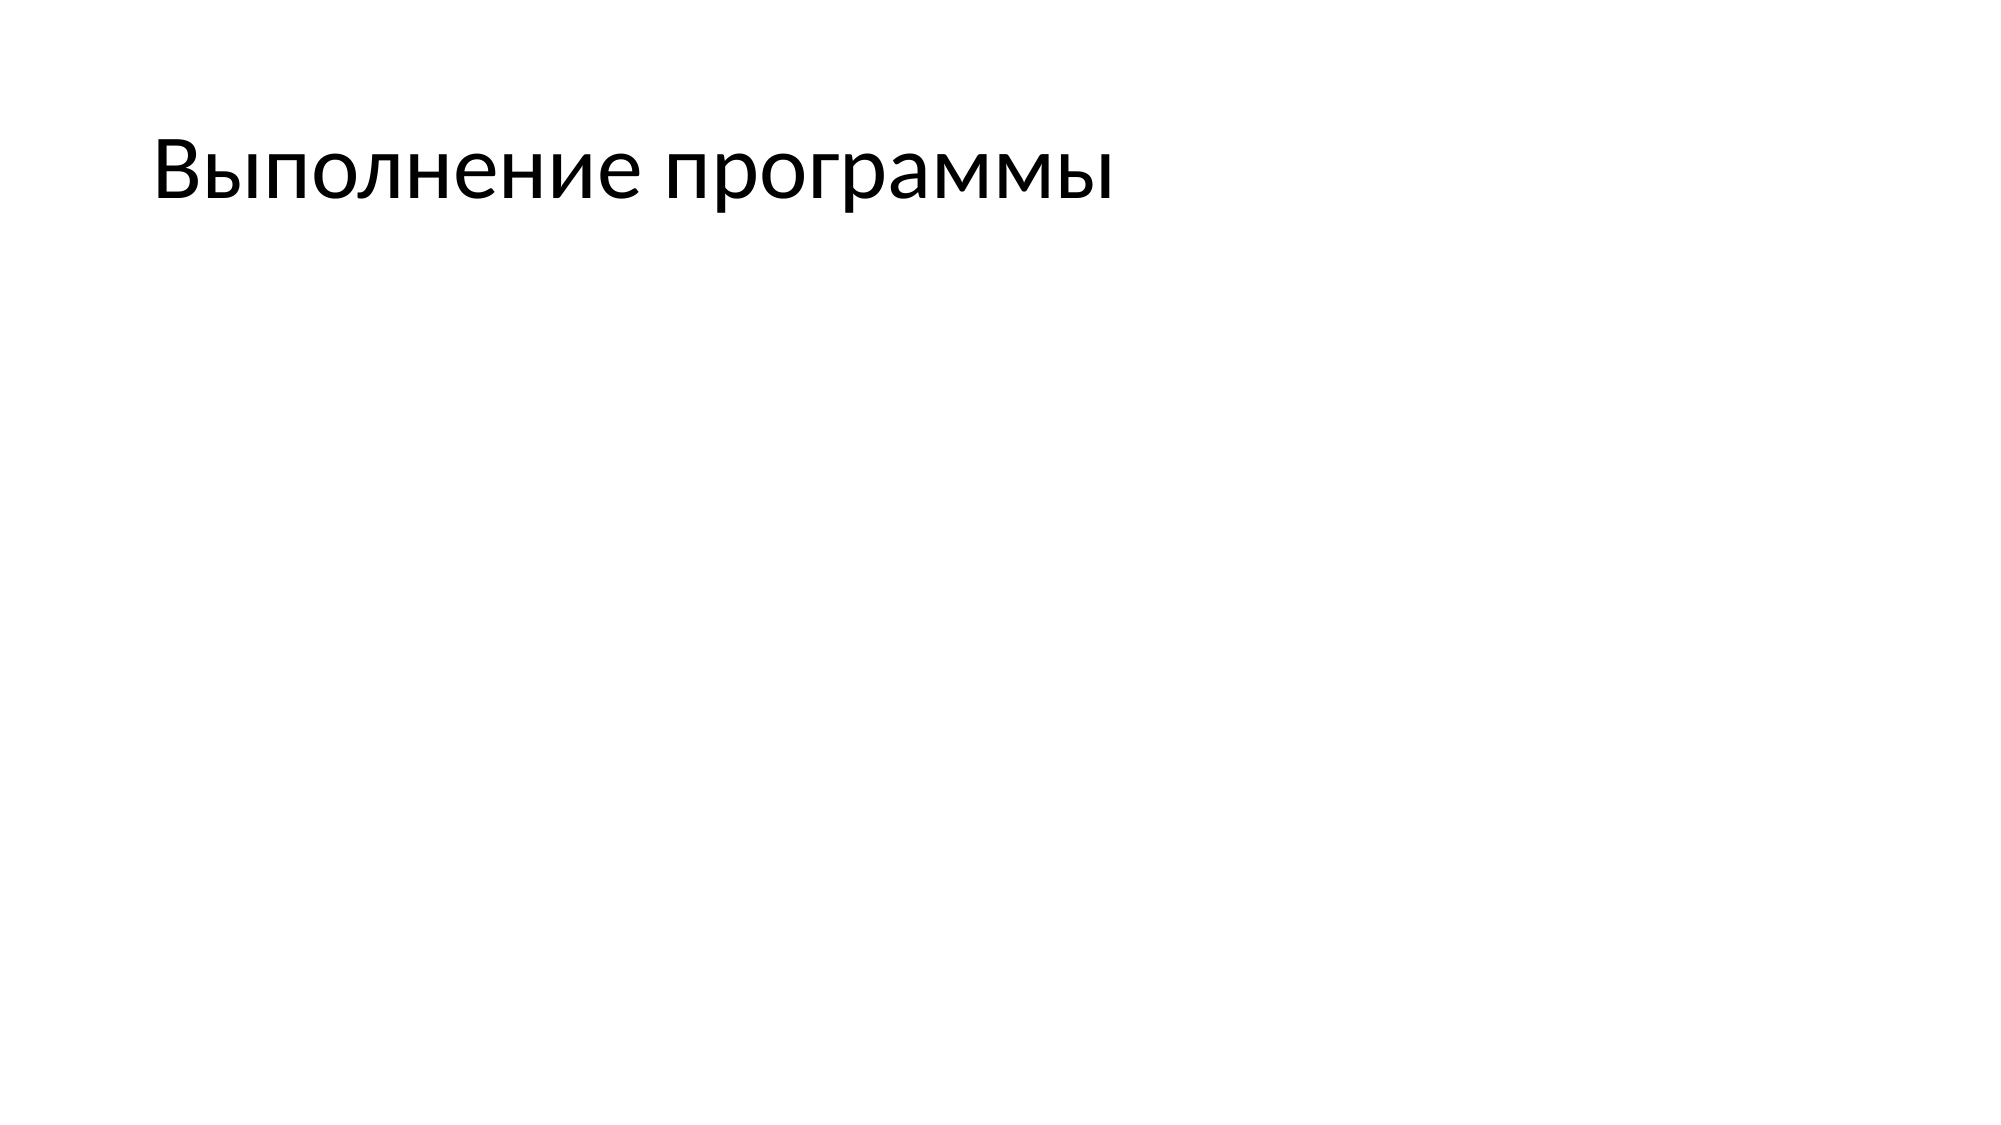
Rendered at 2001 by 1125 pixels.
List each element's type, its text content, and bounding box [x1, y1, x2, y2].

title Выполнение программы [137, 59, 1863, 278]
